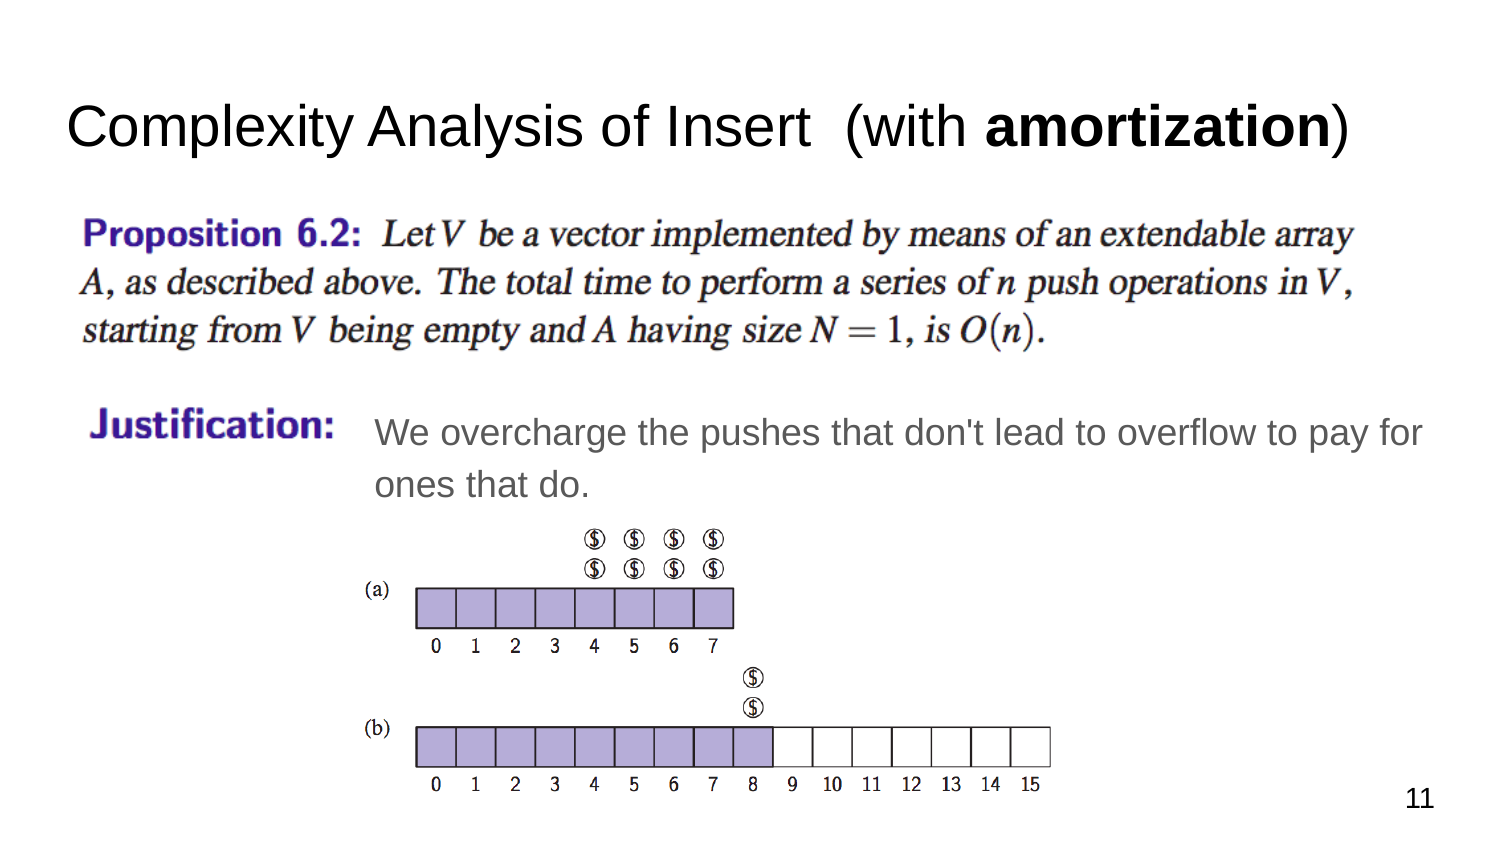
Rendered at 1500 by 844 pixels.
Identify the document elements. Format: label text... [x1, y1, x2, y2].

list We overcharge the pushes that don't lead to overflow to pay for ones that do. [359, 386, 1449, 524]
picture [63, 201, 1394, 369]
picture [342, 508, 1102, 804]
picture [74, 386, 360, 468]
slide_number ‹#› [1389, 764, 1480, 830]
title Complexity Analysis of Insert (with amortization) [51, 72, 1449, 167]
